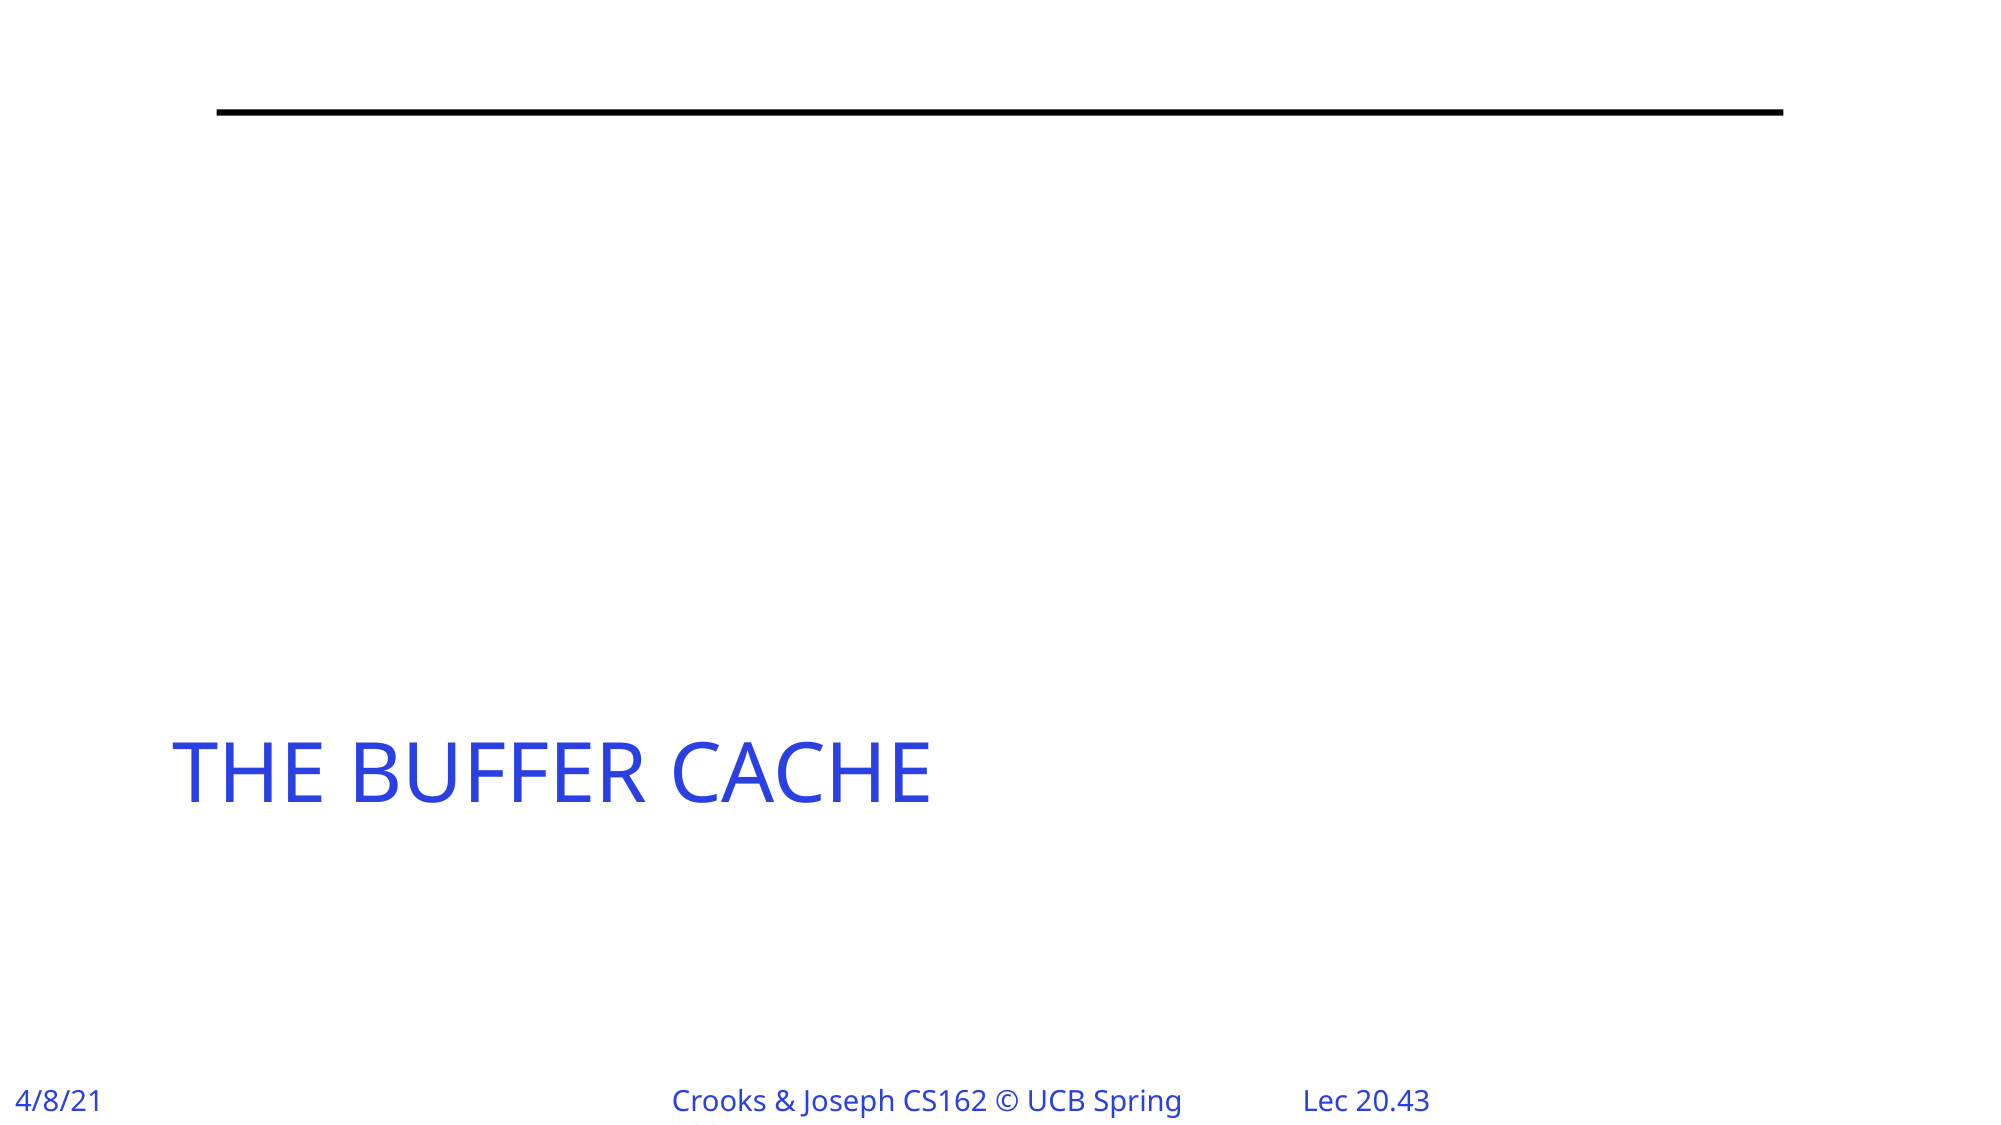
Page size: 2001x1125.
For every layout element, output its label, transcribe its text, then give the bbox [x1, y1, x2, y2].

title The buffer cache [157, 722, 1858, 947]
